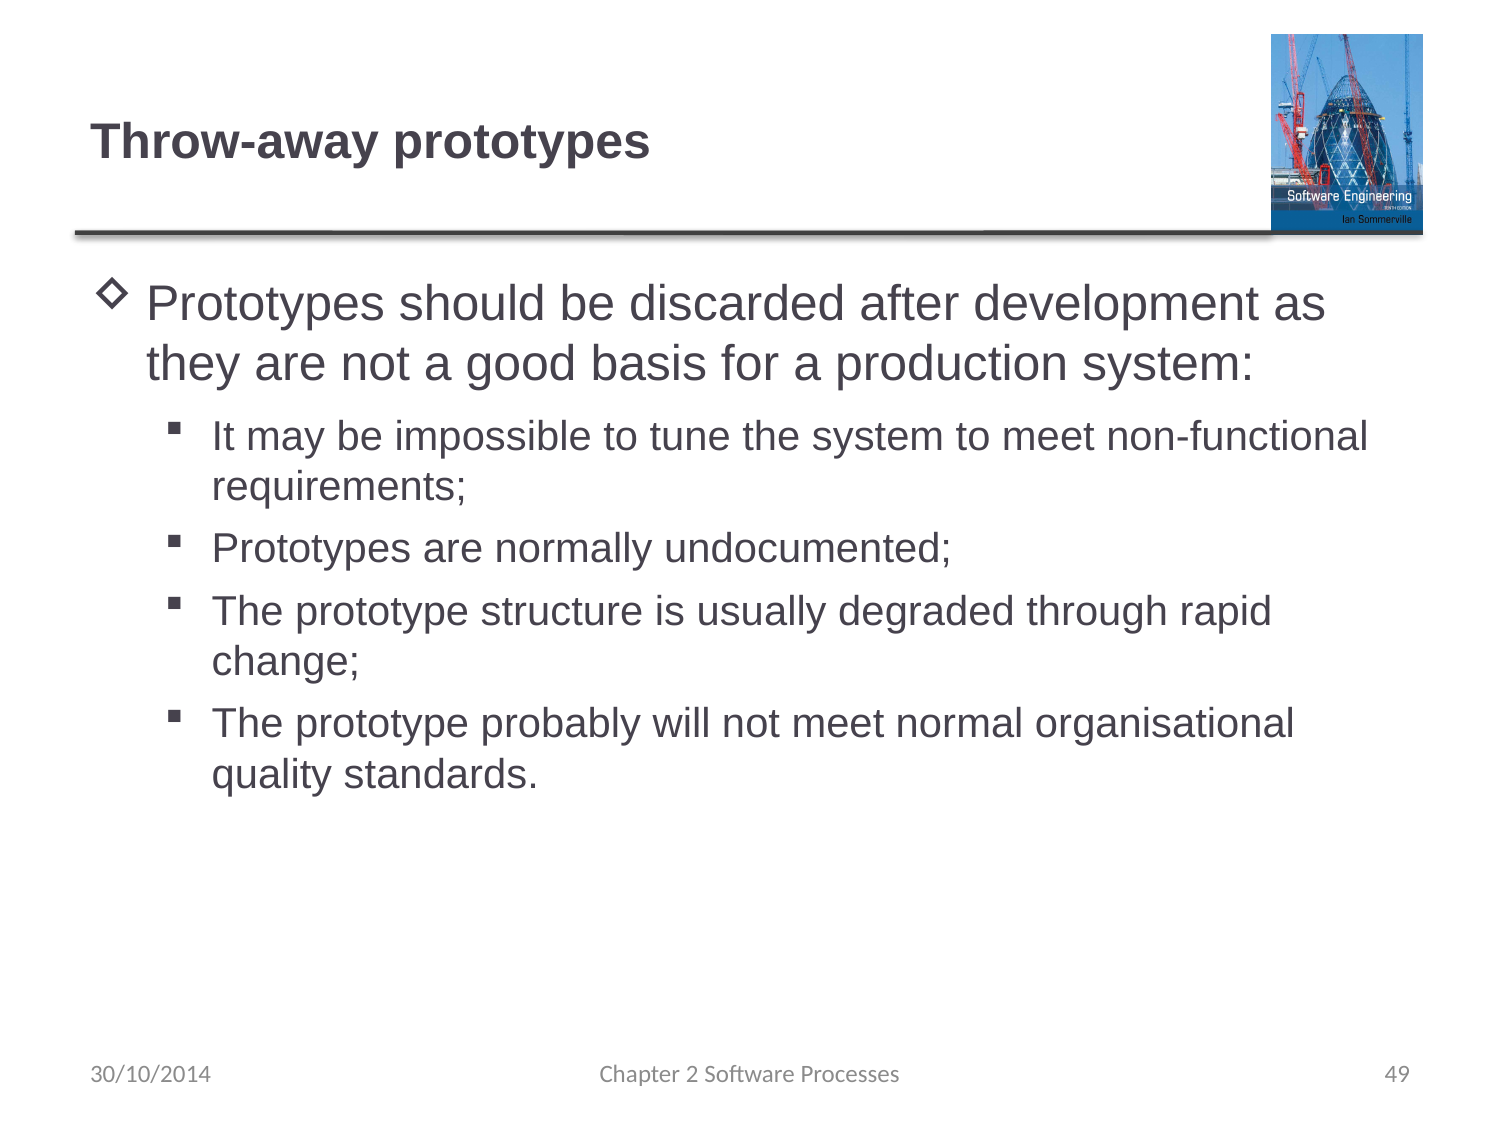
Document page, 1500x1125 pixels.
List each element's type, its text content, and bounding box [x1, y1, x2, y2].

list Prototypes should be discarded after development as they are not a good basis for a production system: It may be impossible to tune the system to meet non-functional requirements; Prototypes are normally undocumented; The prototype structure is usually degraded through rapid change; The prototype probably will not meet normal organisational quality standards. [75, 262, 1425, 1005]
title Throw-away prototypes [74, 44, 1272, 233]
footer Chapter 2 Software Processes [512, 1042, 988, 1103]
picture [1271, 34, 1423, 230]
slide_number 49 [1074, 1042, 1425, 1103]
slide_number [75, 1042, 425, 1103]
